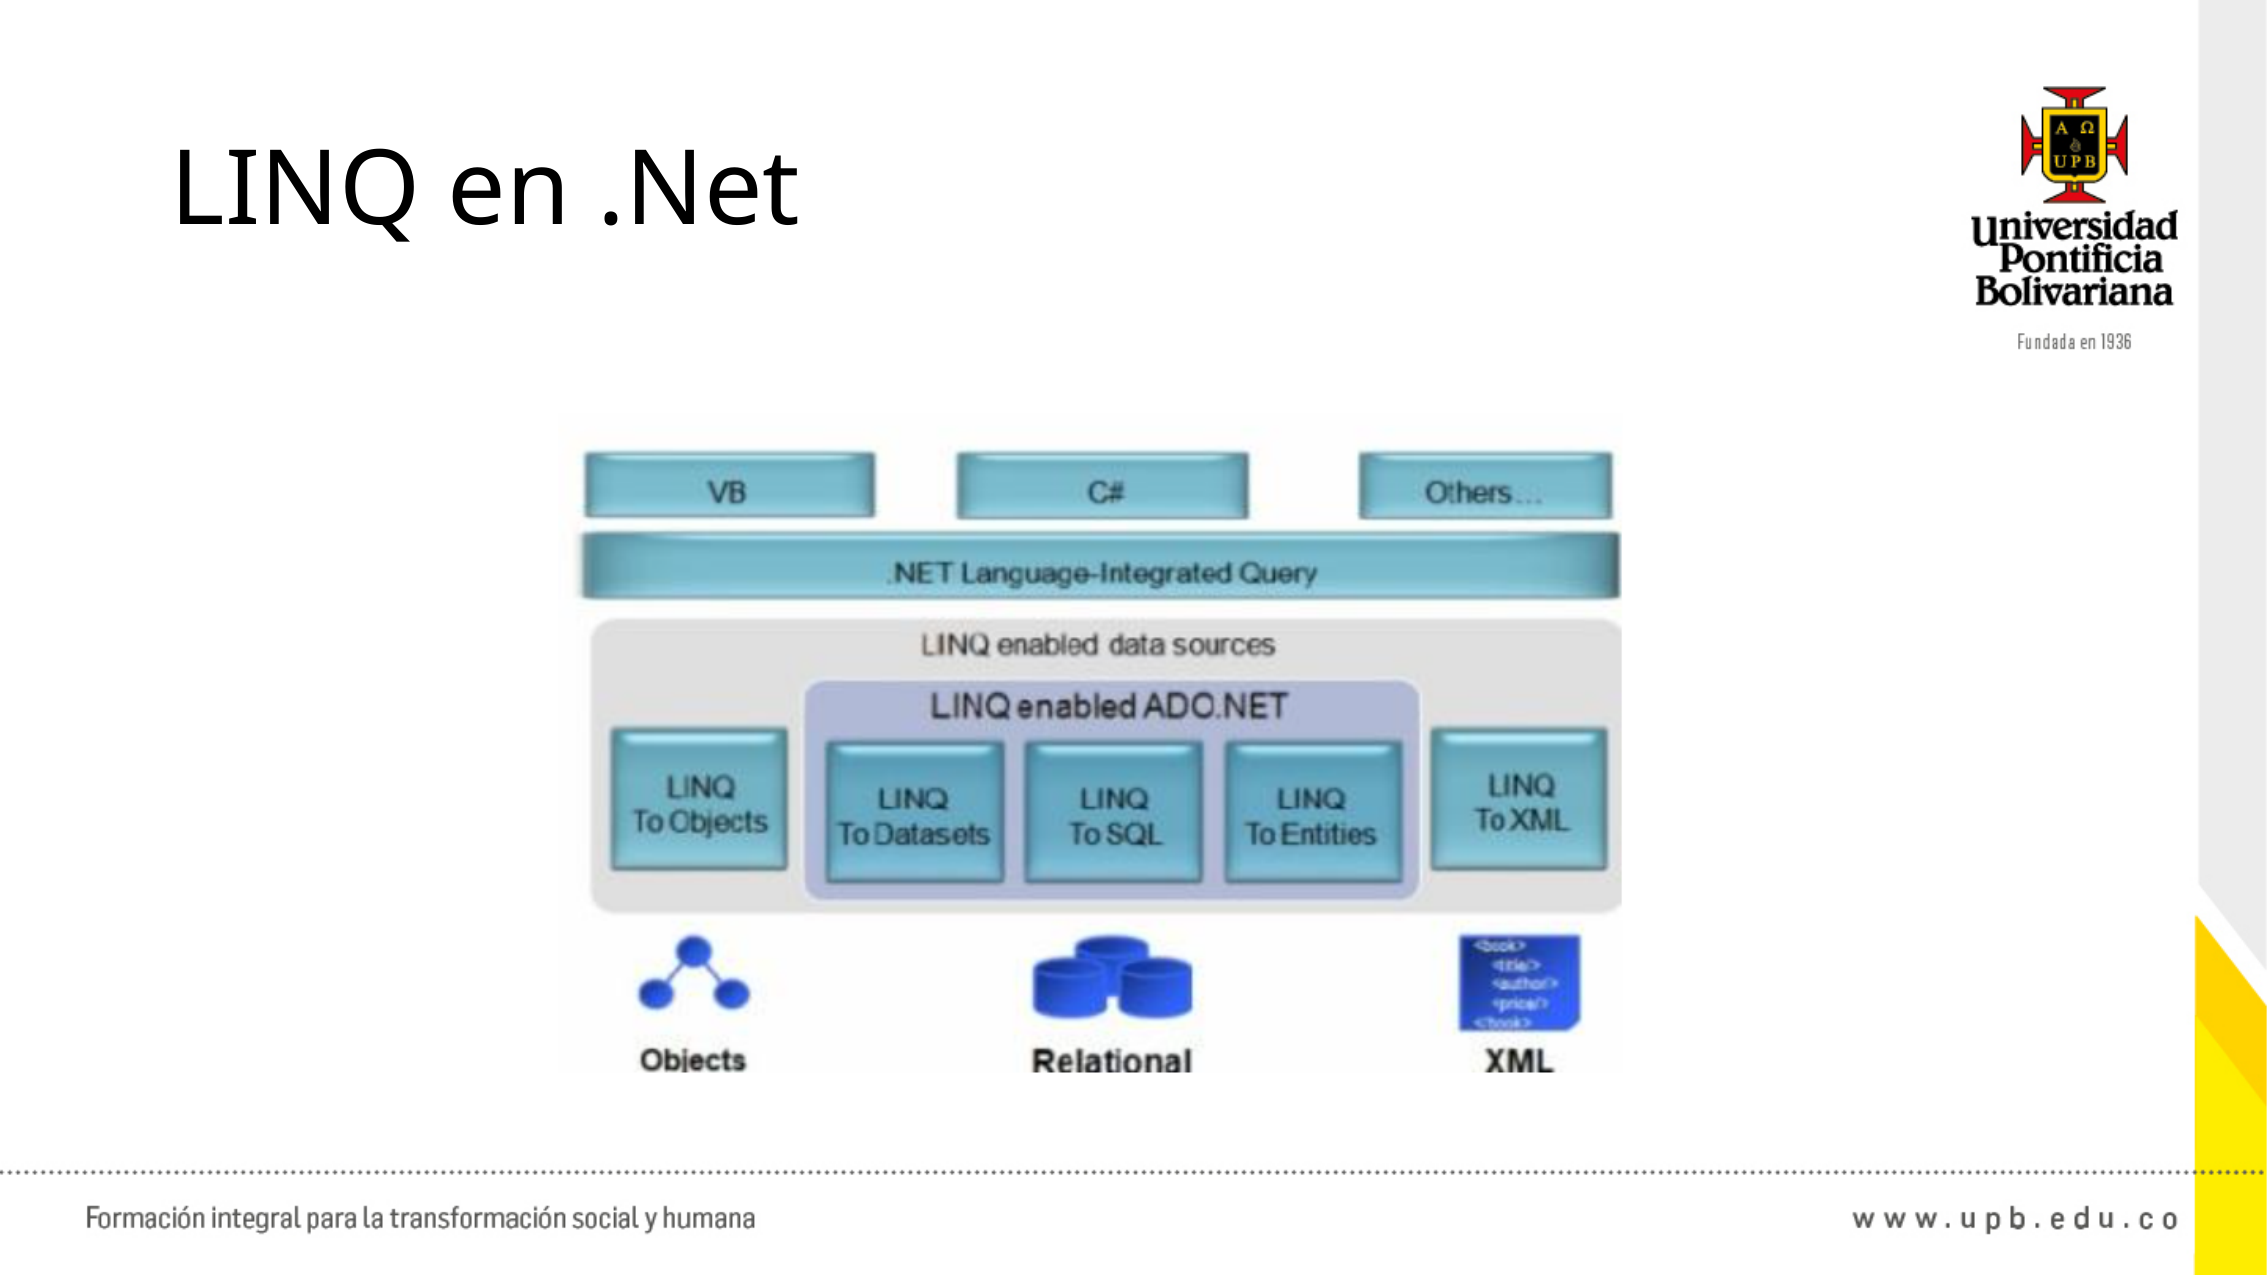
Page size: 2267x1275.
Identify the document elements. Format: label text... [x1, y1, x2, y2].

picture [0, 0, 2267, 1275]
title LINQ en .Net [155, 67, 2111, 315]
